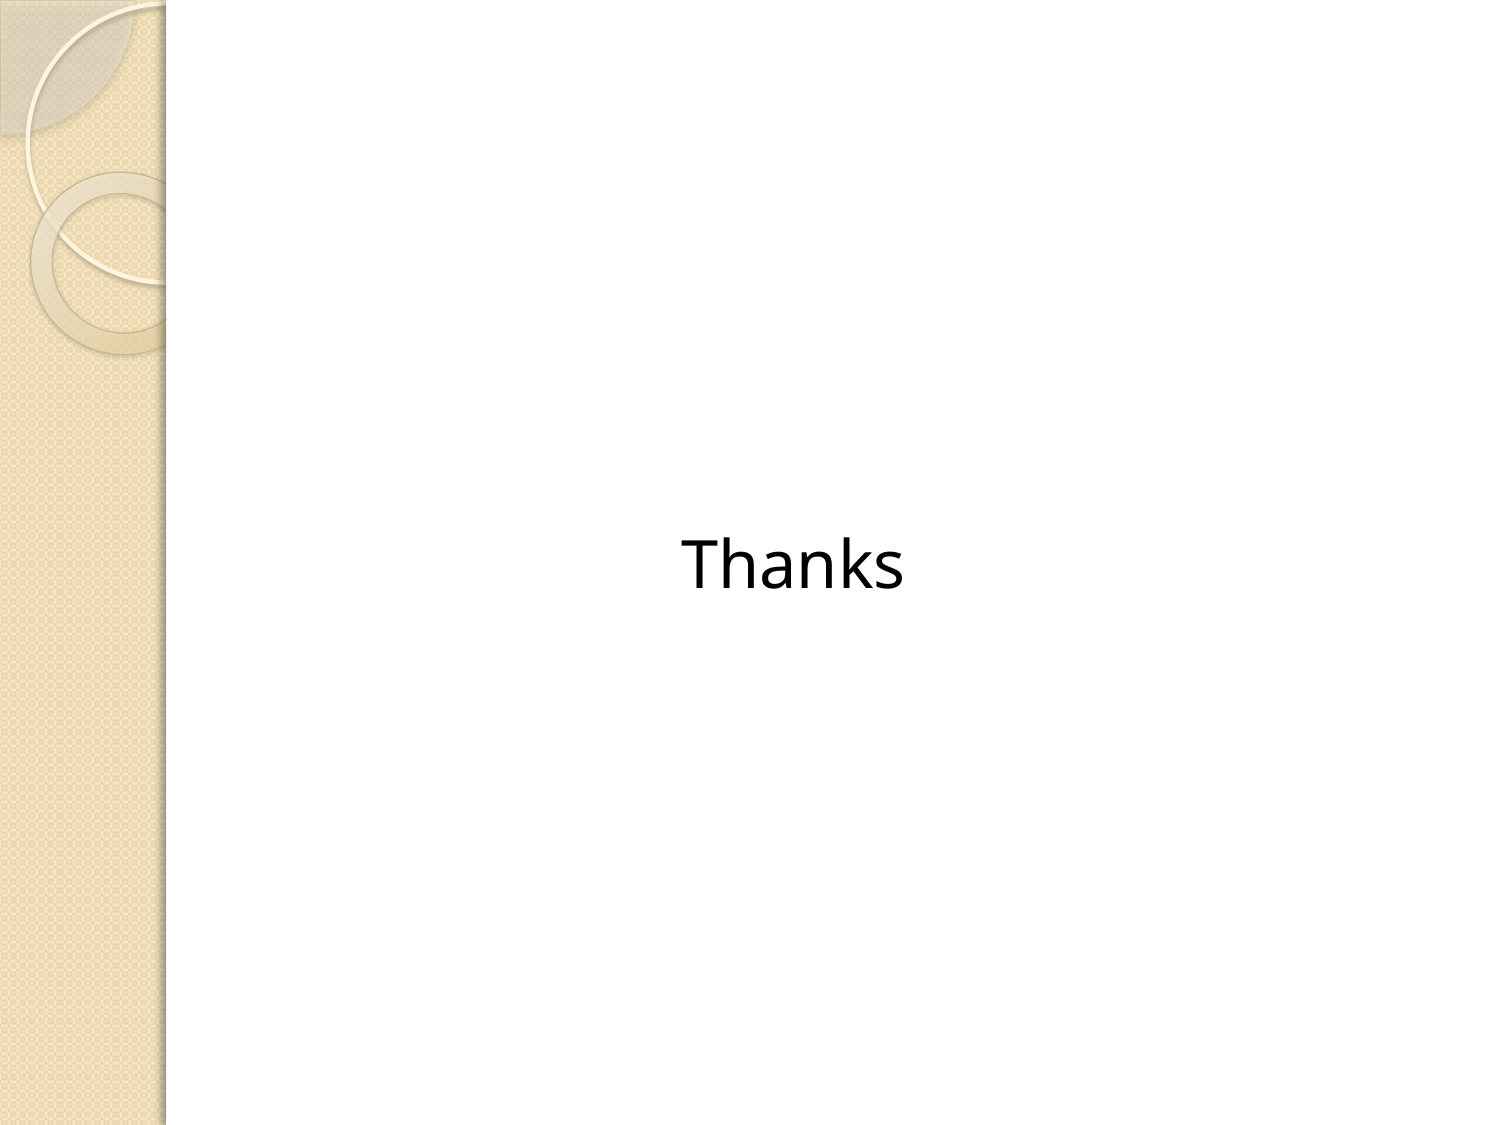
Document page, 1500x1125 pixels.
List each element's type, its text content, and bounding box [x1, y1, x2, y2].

list Thanks [187, 237, 1466, 1025]
